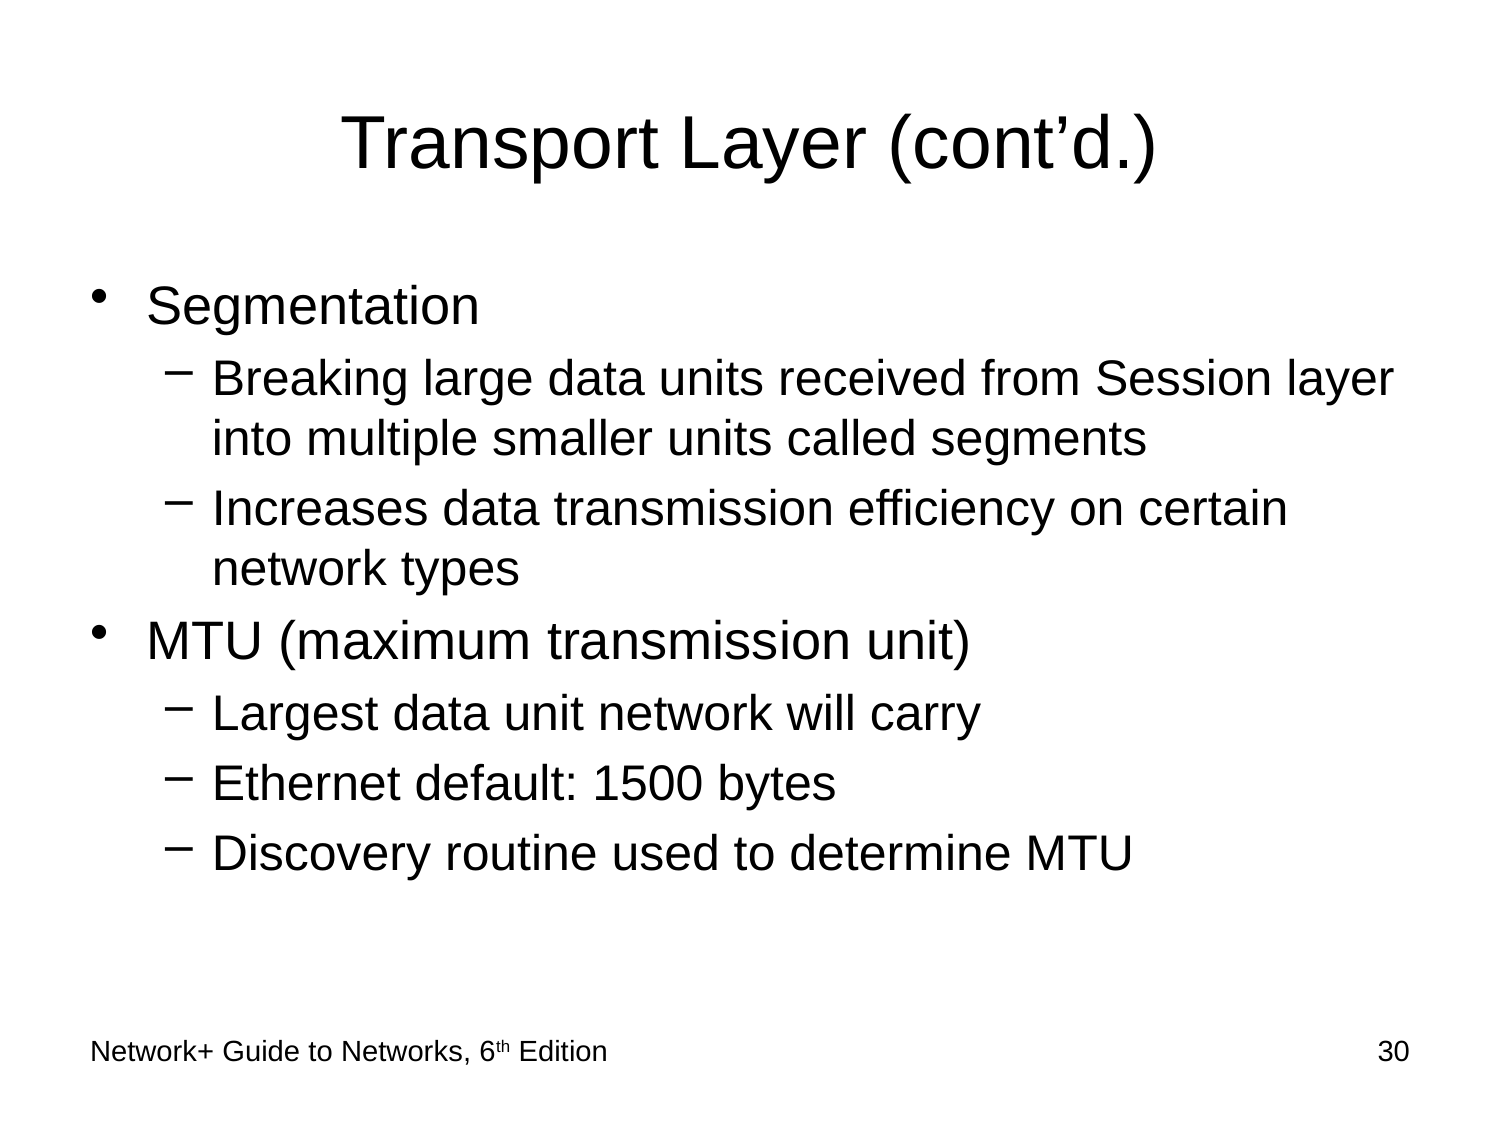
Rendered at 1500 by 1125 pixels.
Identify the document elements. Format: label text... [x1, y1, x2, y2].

slide_number 30 [1074, 1024, 1426, 1103]
title Transport Layer (cont’d.) [75, 45, 1425, 233]
list Segmentation Breaking large data units received from Session layer into multiple smaller units called segments Increases data transmission efficiency on certain network types MTU (maximum transmission unit) Largest data unit network will carry Ethernet default: 1500 bytes Discovery routine used to determine MTU [75, 262, 1425, 1005]
footer Network+ Guide to Networks, 6th Edition [74, 1024, 988, 1103]
